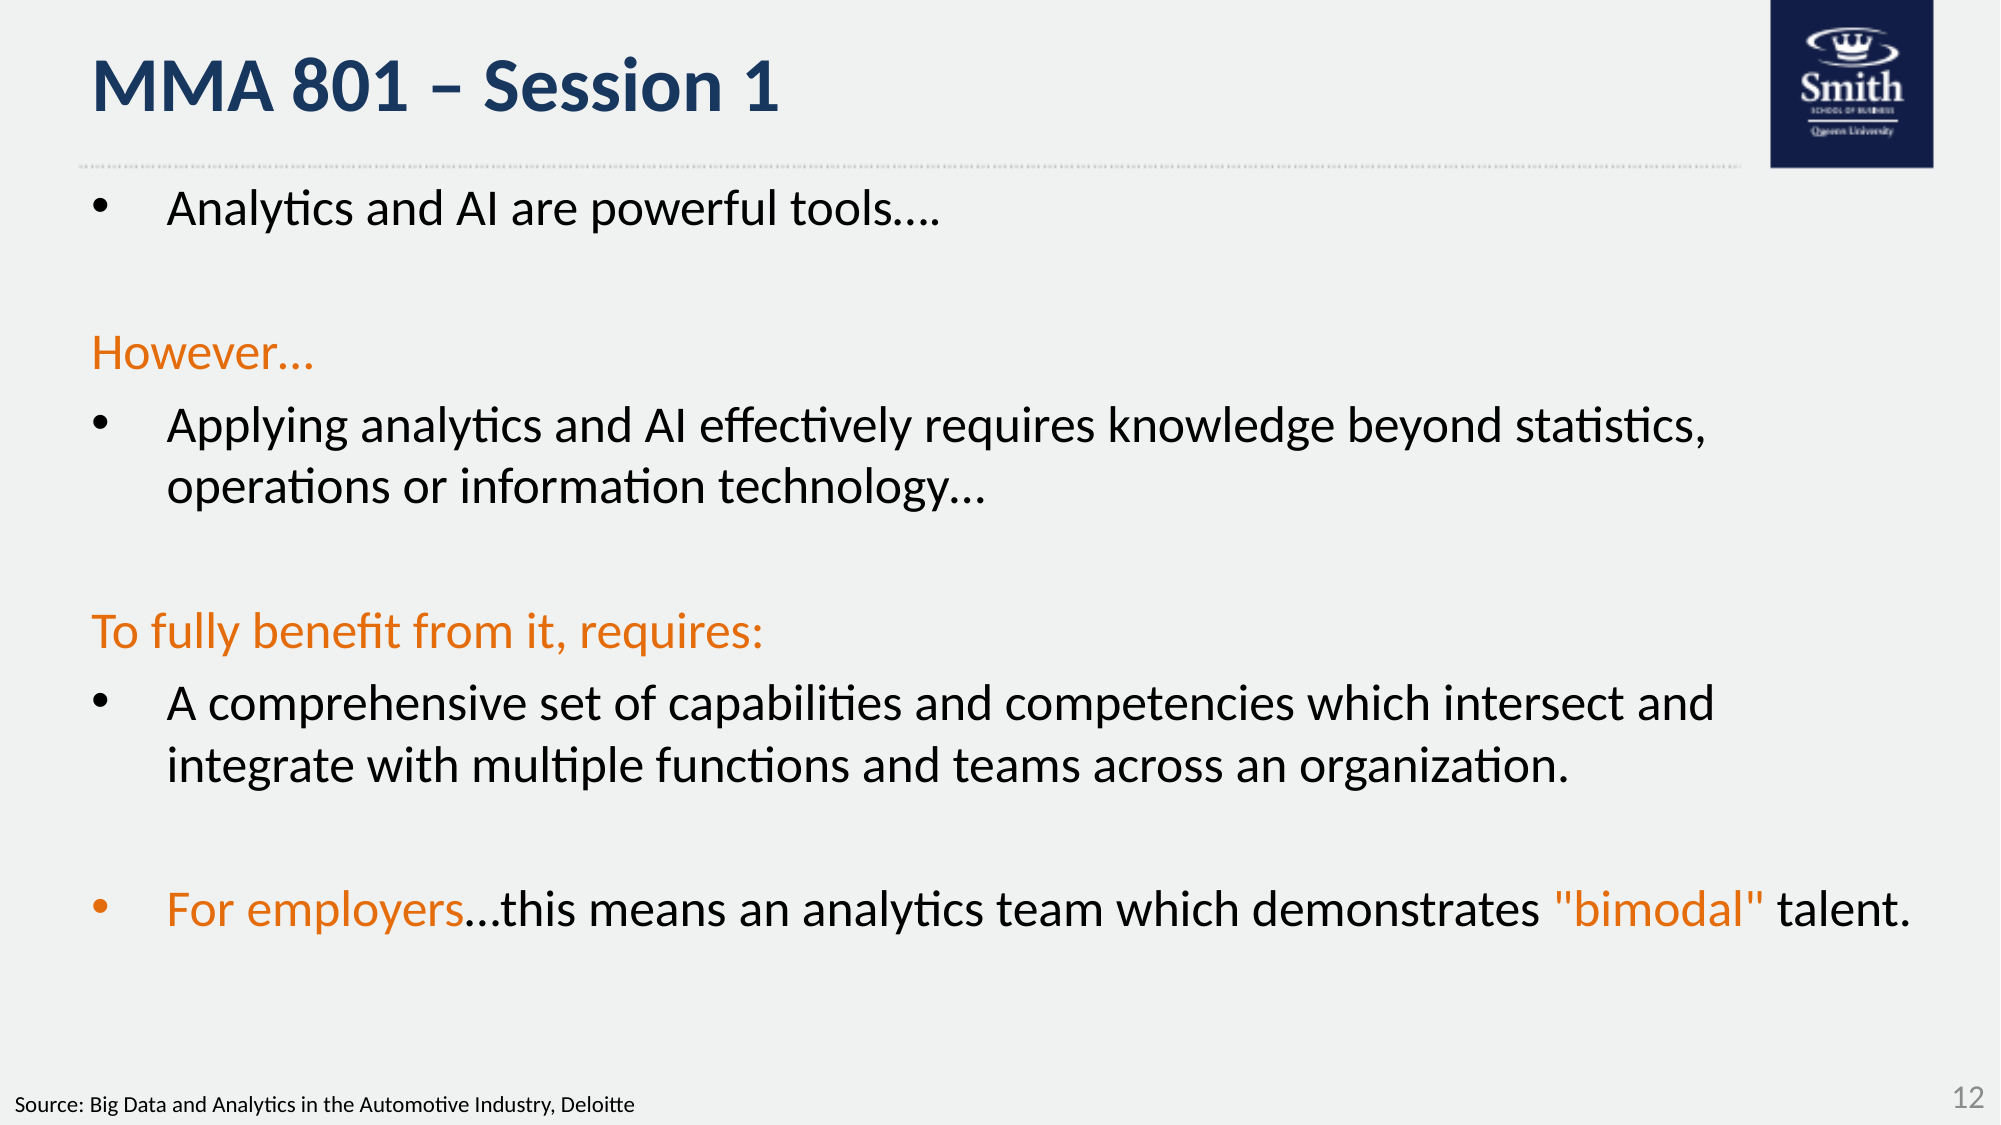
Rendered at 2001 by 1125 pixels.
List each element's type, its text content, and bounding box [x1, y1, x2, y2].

text_box Source: Big Data and Analytics in the Automotive Industry, Deloitte [0, 1082, 929, 1125]
list Analytics and AI are powerful tools…. However… Applying analytics and AI effectively requires knowledge beyond statistics, operations or information technology… To fully benefit from it, requires: A comprehensive set of capabilities and competencies which intersect and integrate with multiple functions and teams across an organization. For employers…this means an analytics team which demonstrates "bimodal" talent. [76, 166, 1929, 1005]
title MMA 801 – Session 1 [76, 9, 1717, 152]
slide_number 12 [1755, 1065, 2000, 1125]
